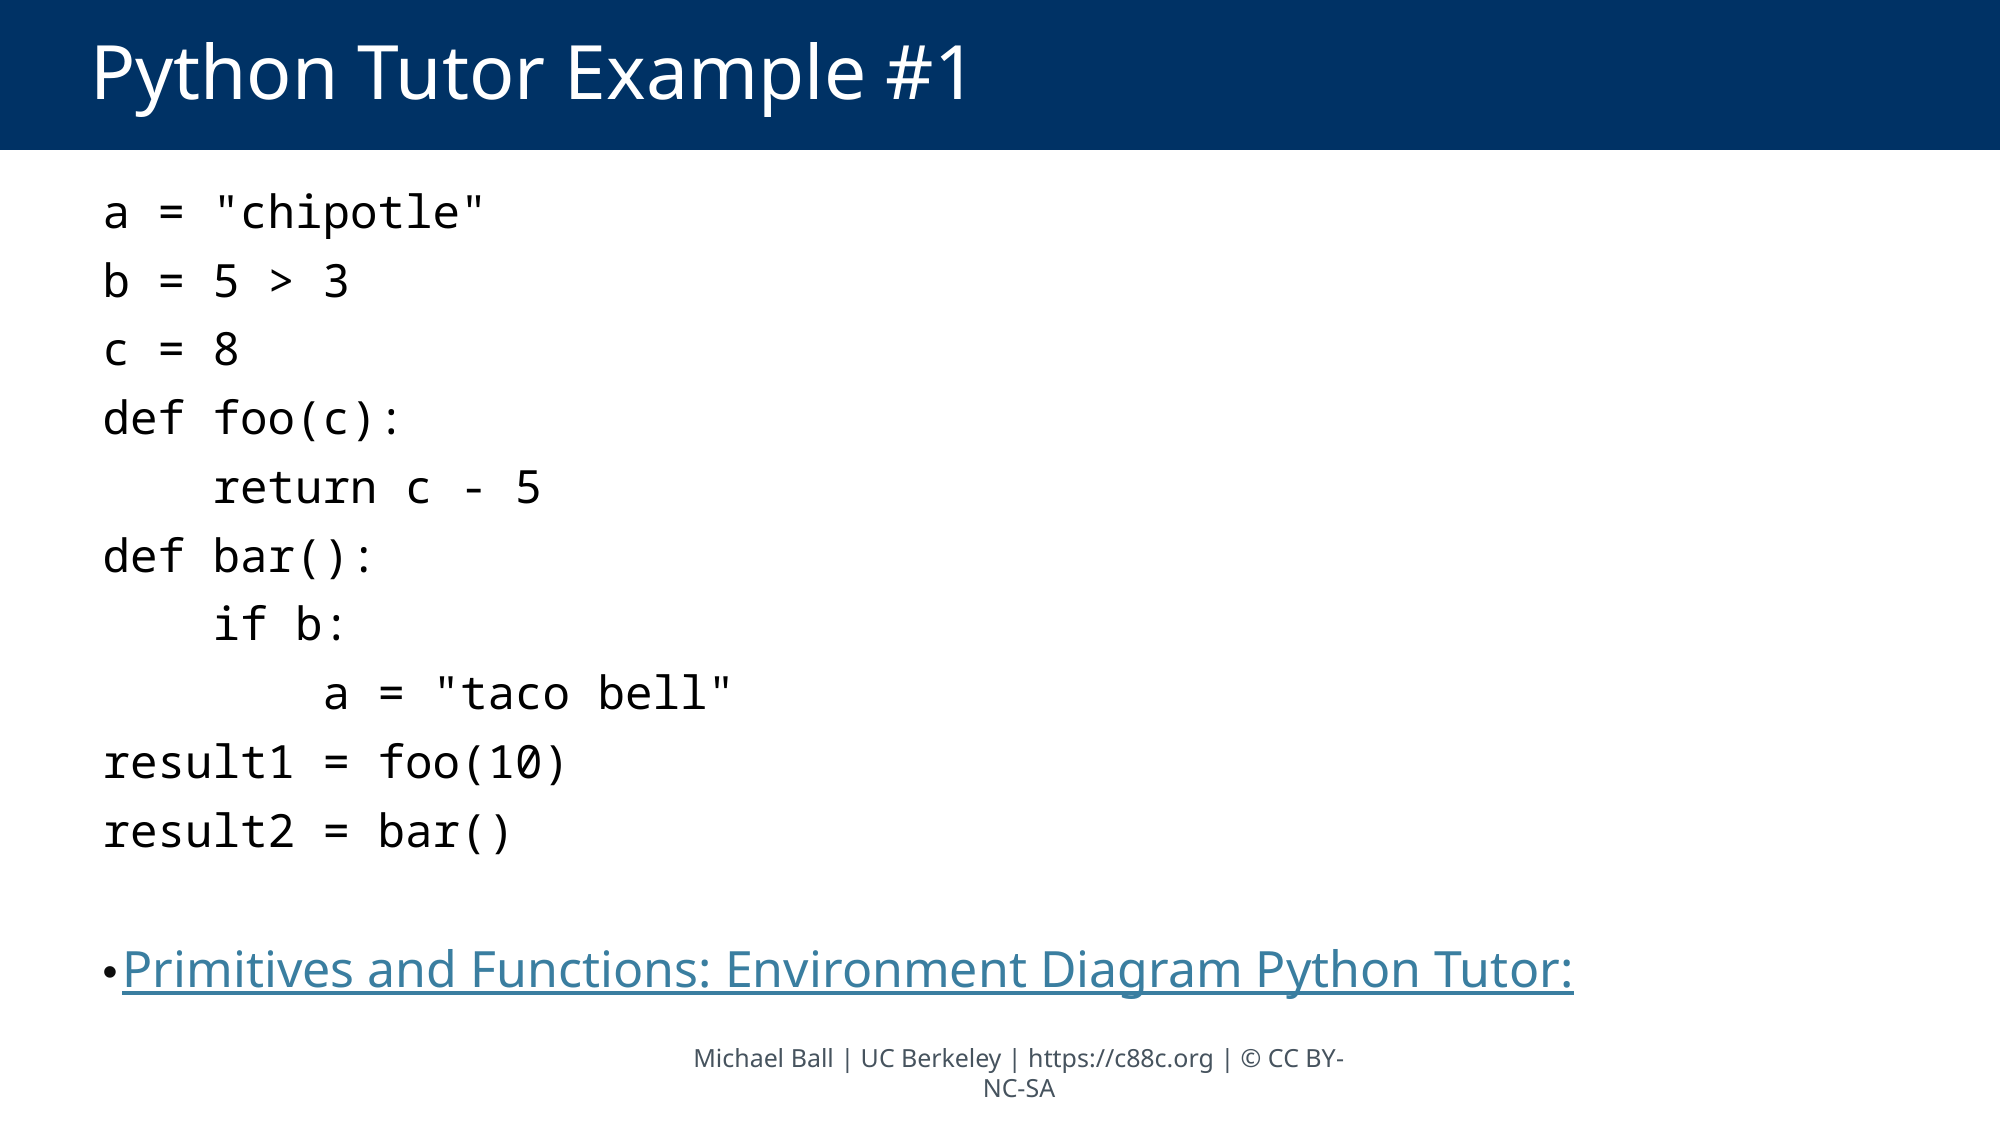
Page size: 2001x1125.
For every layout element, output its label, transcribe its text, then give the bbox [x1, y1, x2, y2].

footer Michael Ball | UC Berkeley | https://c88c.org | © CC BY-NC-SA [662, 1042, 1376, 1103]
text_box Primitives and Functions: Environment Diagram Python Tutor: [87, 929, 1929, 1038]
list a = "chipotle" b = 5 > 3 c = 8 def foo(c): return c - 5 def bar(): if b: a = "taco bell" result1 = foo(10) result2 = bar() [87, 174, 1928, 929]
title Python Tutor Example #1 [0, 0, 2000, 152]
